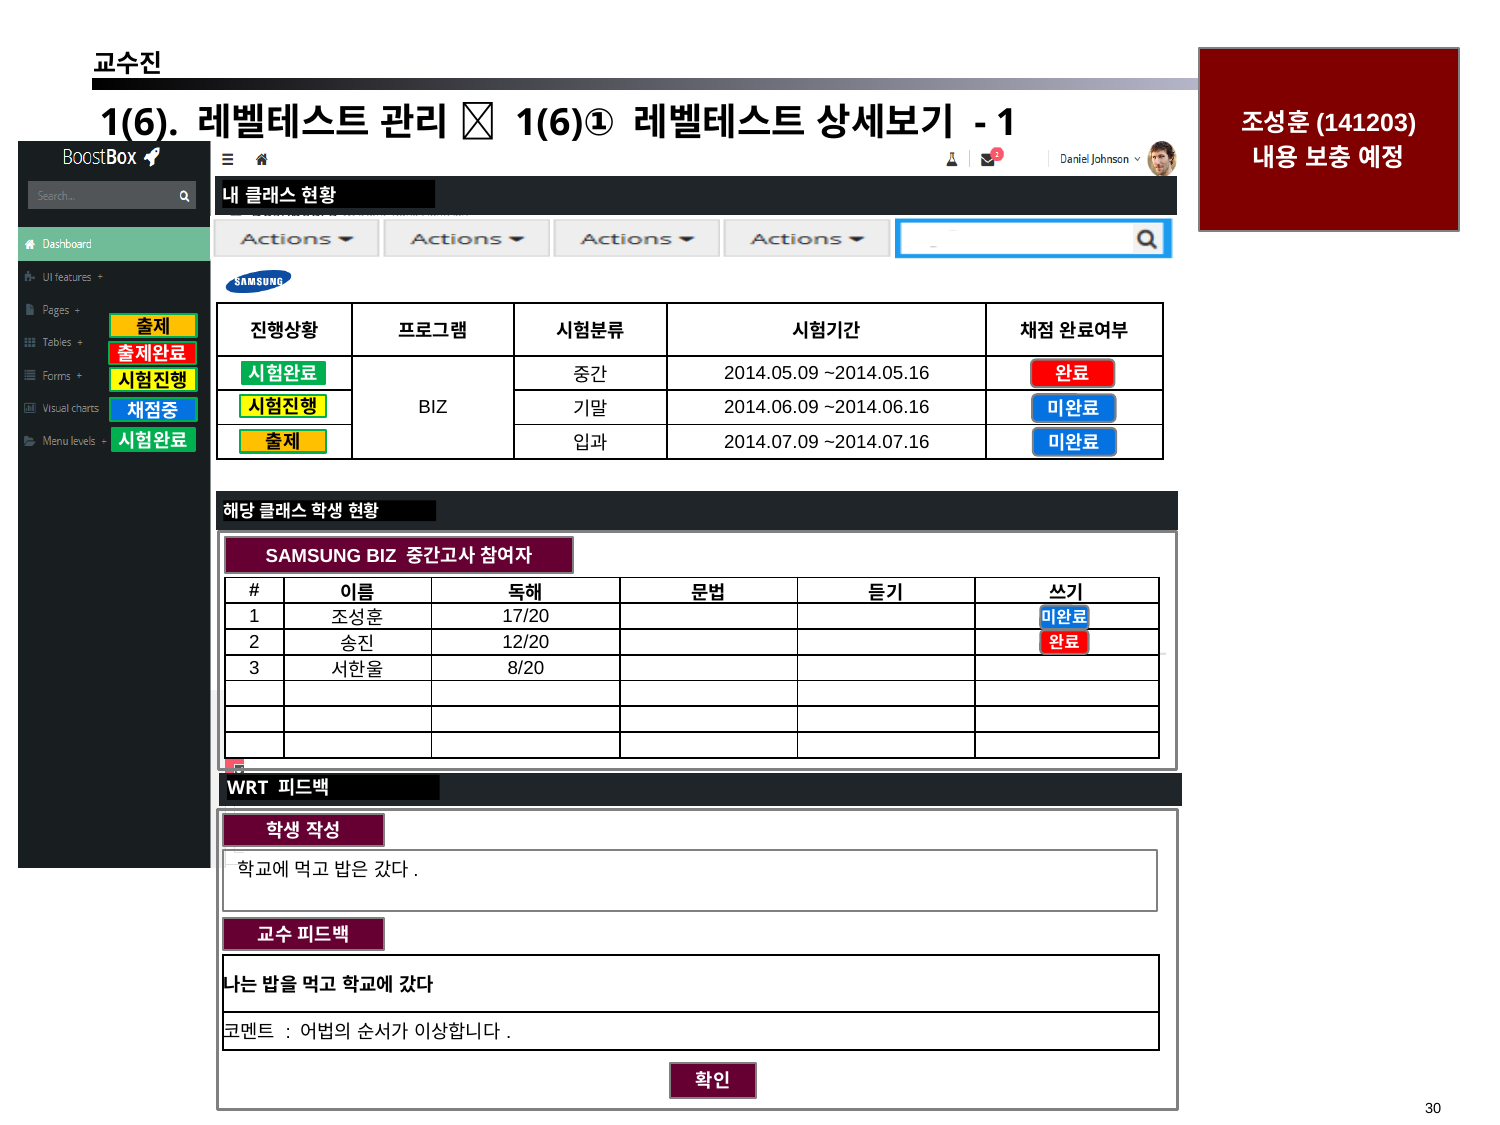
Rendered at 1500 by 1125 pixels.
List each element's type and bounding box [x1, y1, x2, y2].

table_cell [224, 1013, 1158, 1049]
text_box [17, 47, 1459, 1110]
table_header [224, 956, 1158, 1011]
text_box [93, 47, 300, 78]
picture [219, 773, 1182, 806]
picture [1132, 223, 1162, 255]
picture [223, 267, 292, 294]
